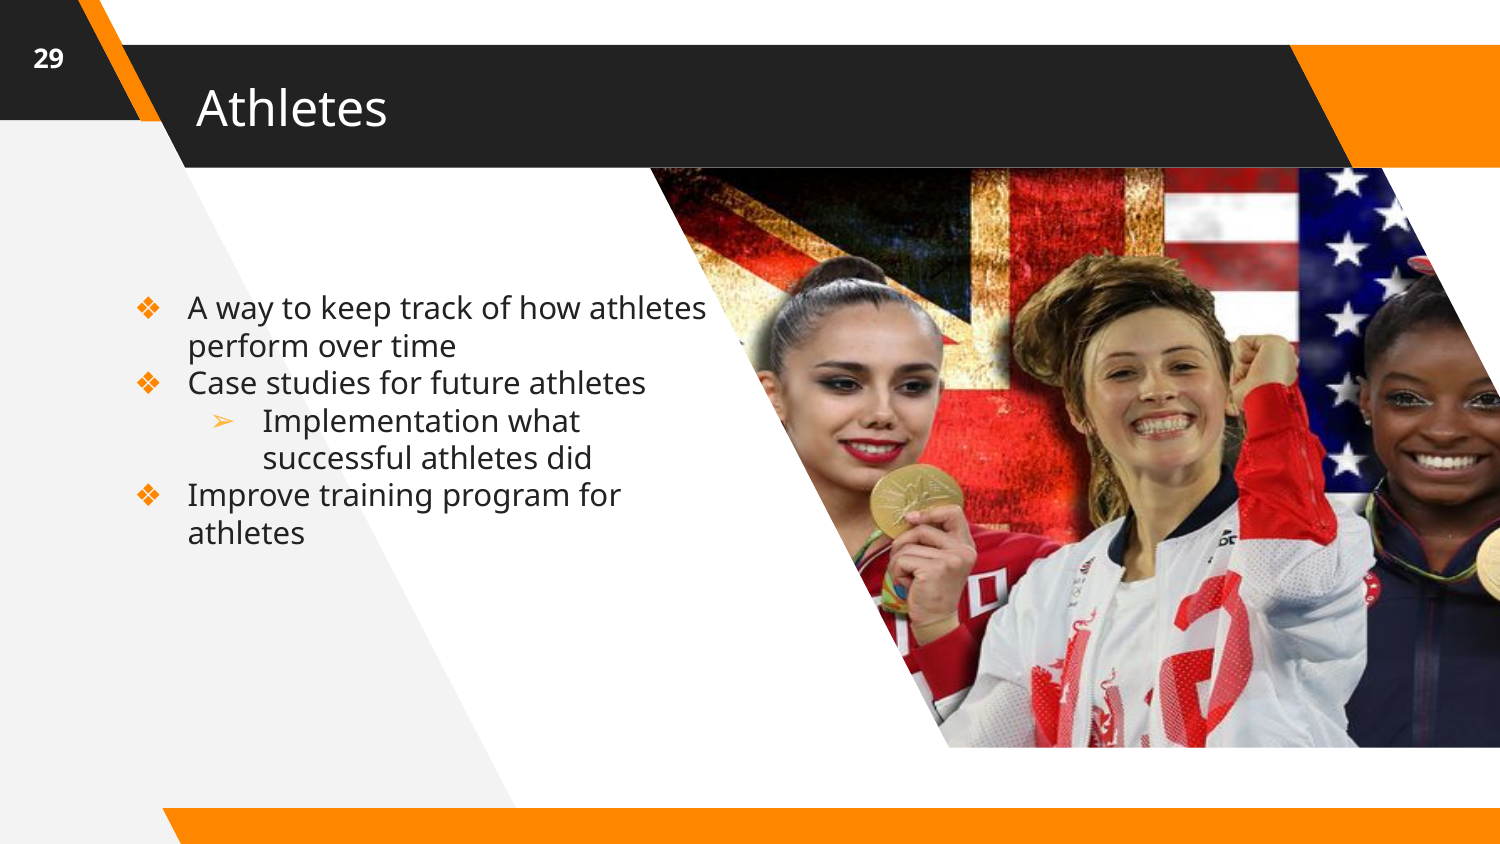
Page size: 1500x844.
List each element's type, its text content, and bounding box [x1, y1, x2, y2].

picture [650, 167, 1500, 748]
list A way to keep track of how athletes perform over time Case studies for future athletes Implementation what successful athletes did Improve training program for athletes [97, 273, 645, 746]
title Athletes [181, 45, 1285, 169]
slide_number 29 [0, 0, 98, 121]
